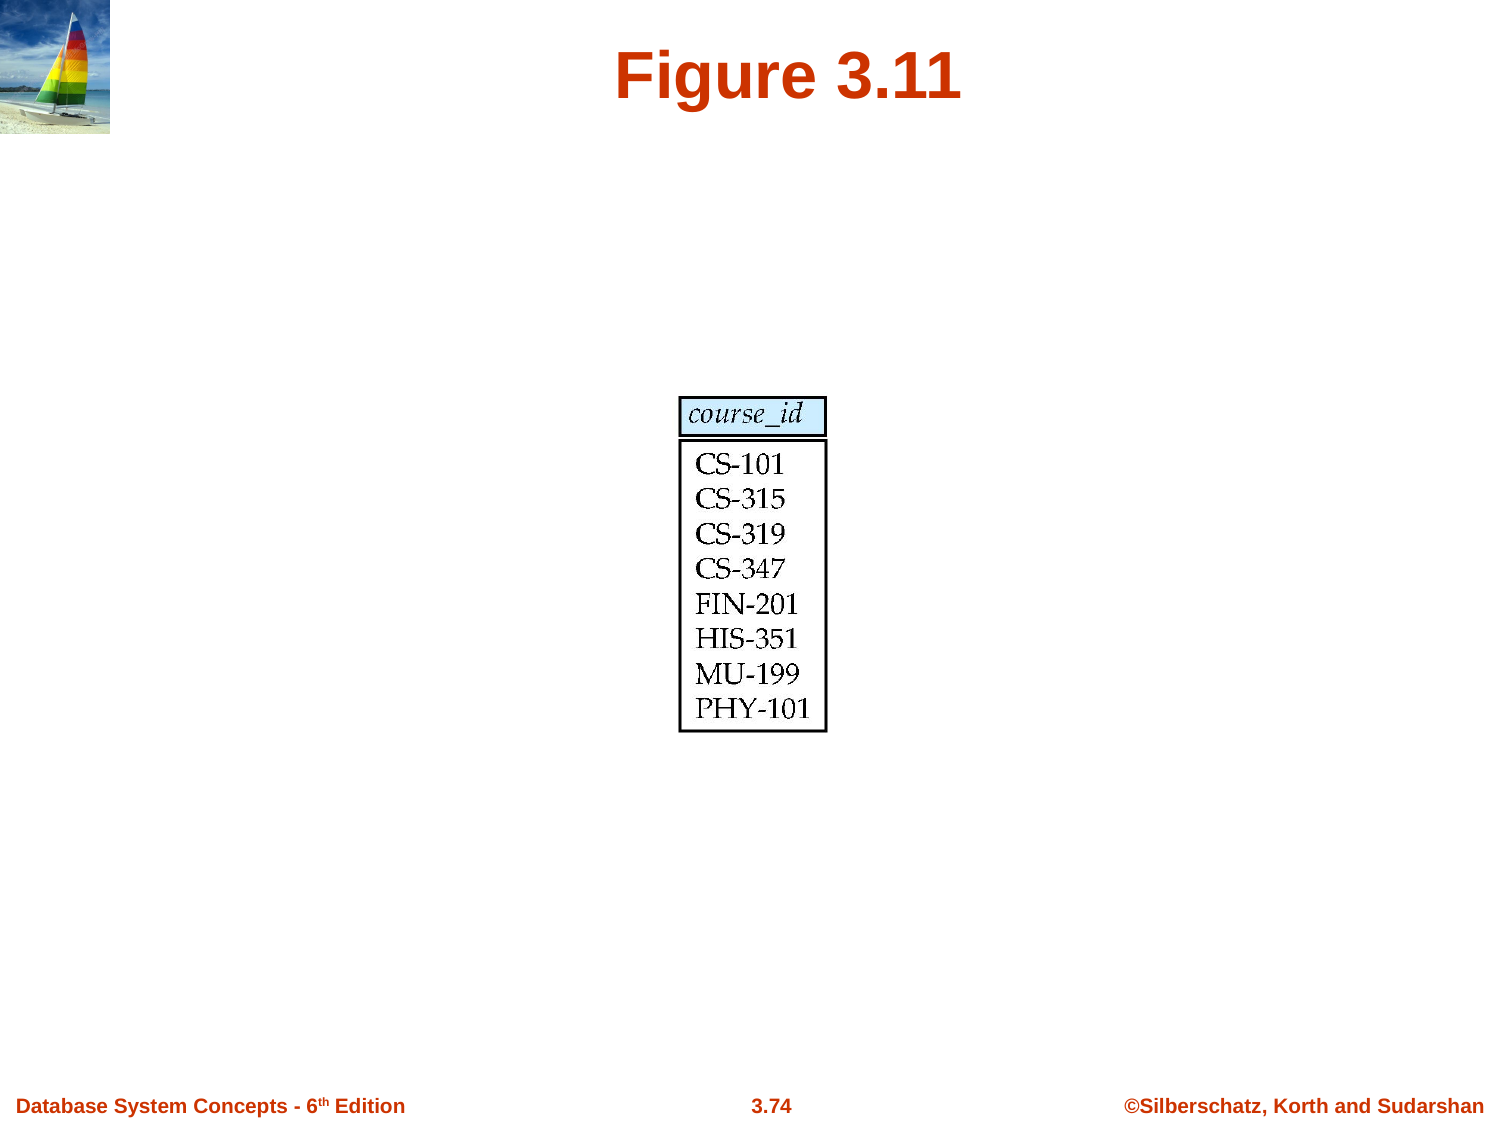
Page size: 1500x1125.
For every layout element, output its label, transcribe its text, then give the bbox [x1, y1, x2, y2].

picture [0, 0, 110, 134]
picture [672, 392, 828, 733]
title Figure 3.11 [126, 19, 1451, 120]
